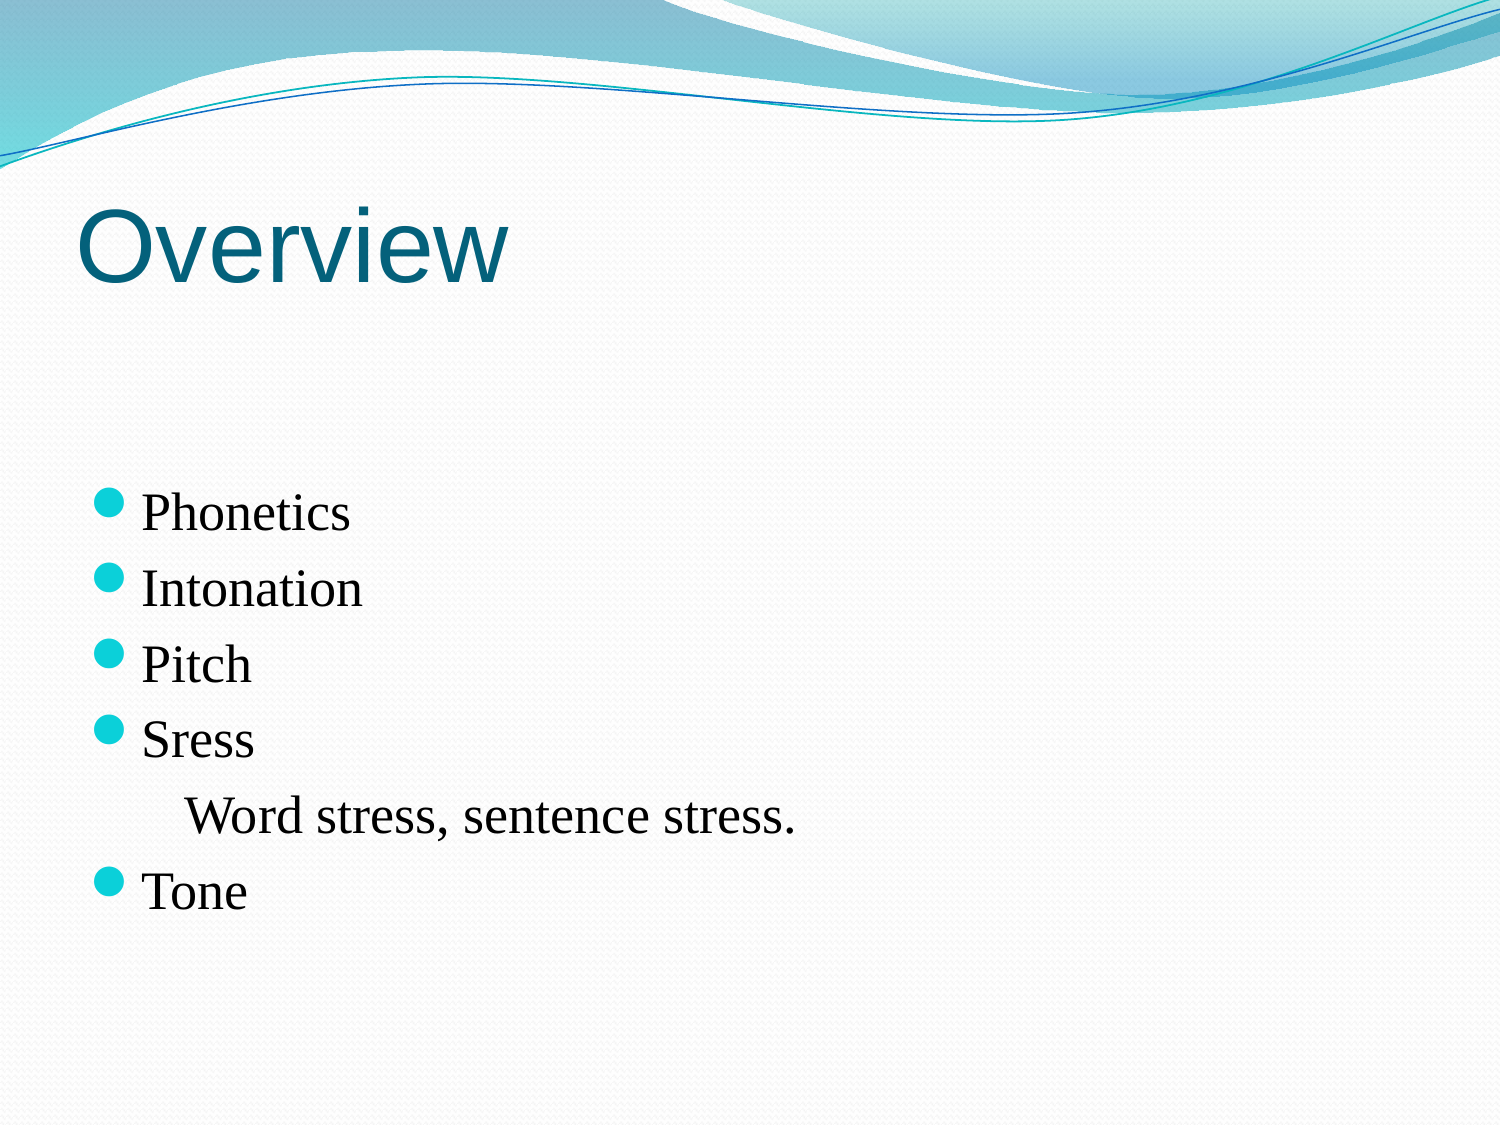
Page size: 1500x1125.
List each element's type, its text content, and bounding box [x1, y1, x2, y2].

title Overview [75, 115, 1425, 303]
list Phonetics Intonation Pitch Sress Word stress, sentence stress. Tone [75, 317, 1425, 1038]
